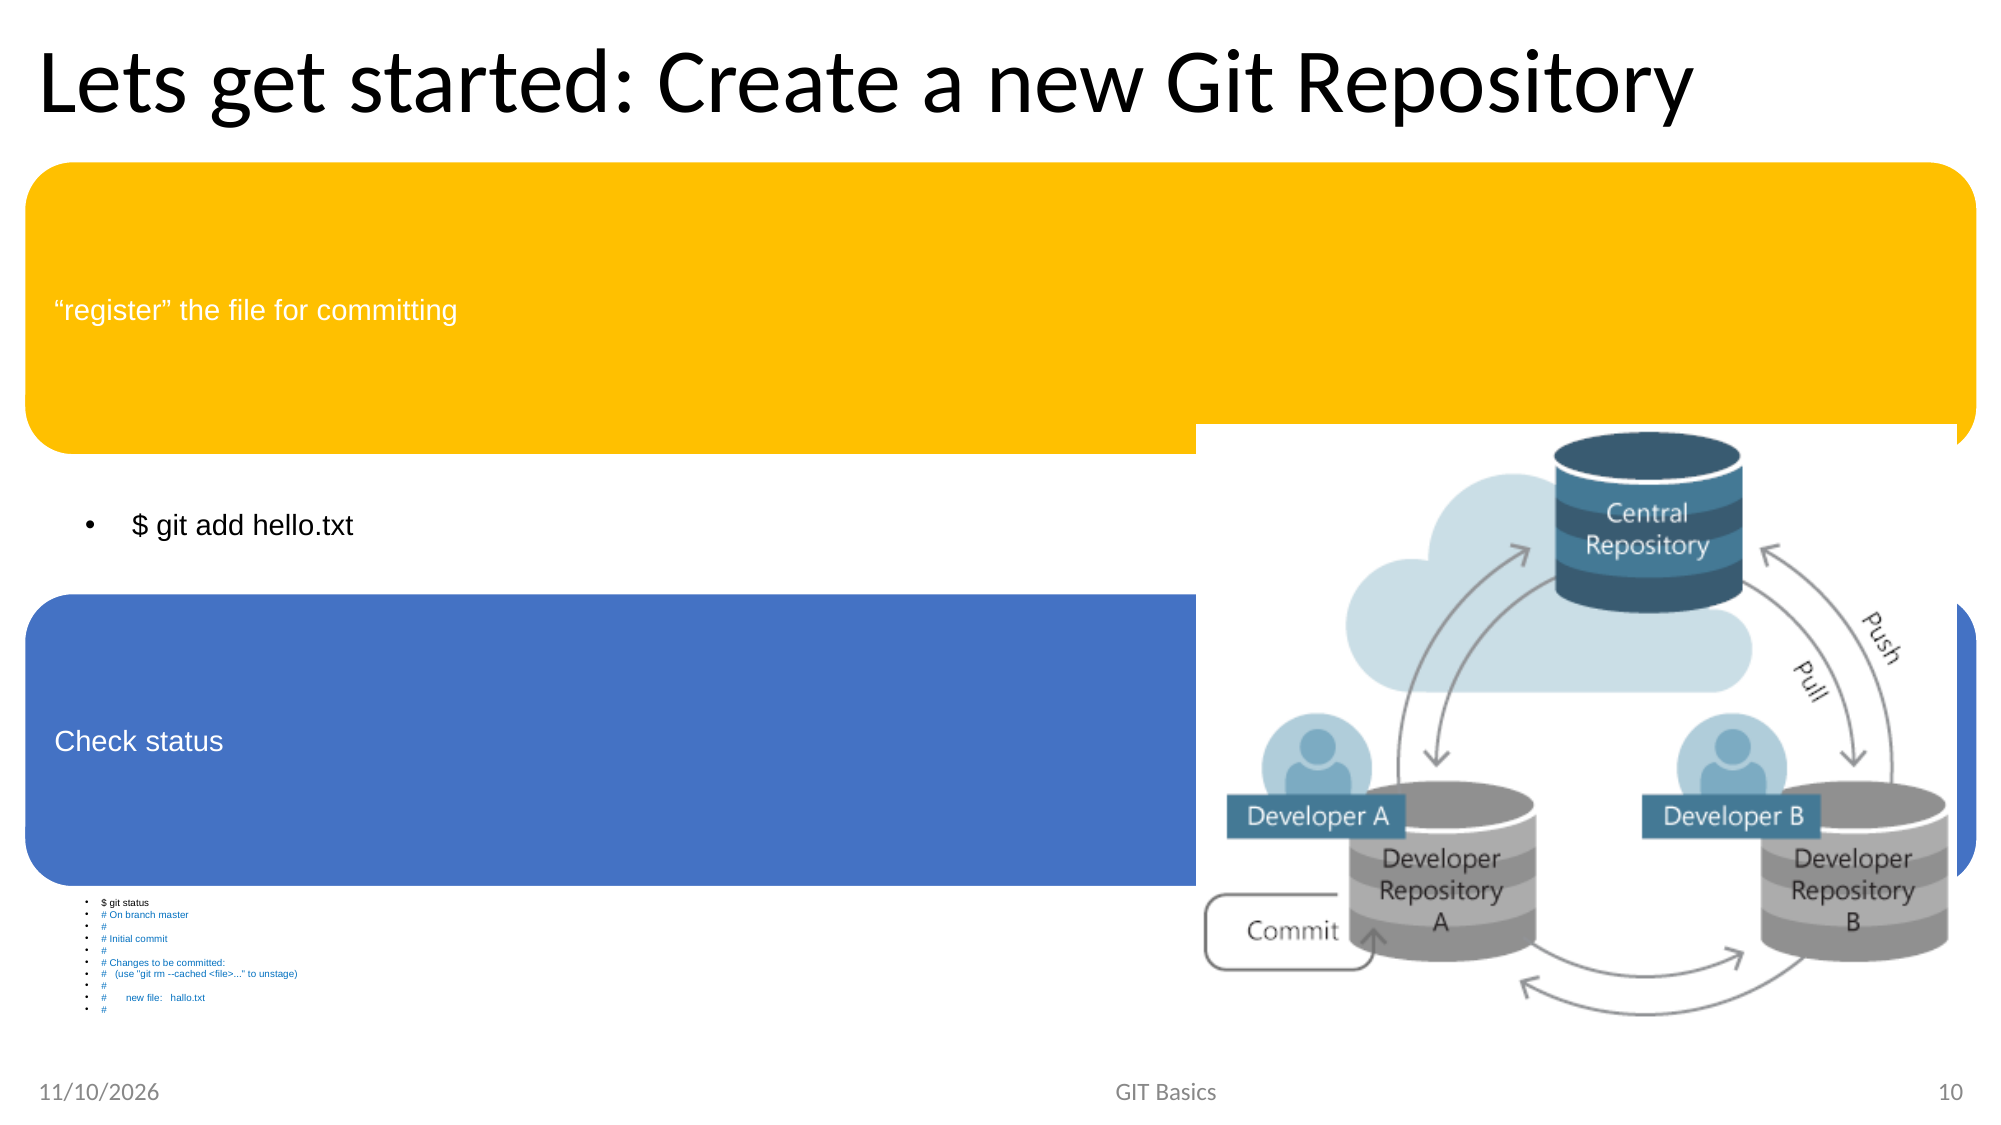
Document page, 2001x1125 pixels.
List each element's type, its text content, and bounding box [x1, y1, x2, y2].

slide_number 10 [1859, 1060, 1979, 1121]
picture [1195, 424, 1957, 1025]
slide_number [23, 1060, 474, 1121]
footer GIT Basics [483, 1060, 1850, 1121]
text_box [22, 160, 1979, 1025]
title Lets get started: Create a new Git Repository [23, 23, 1979, 143]
